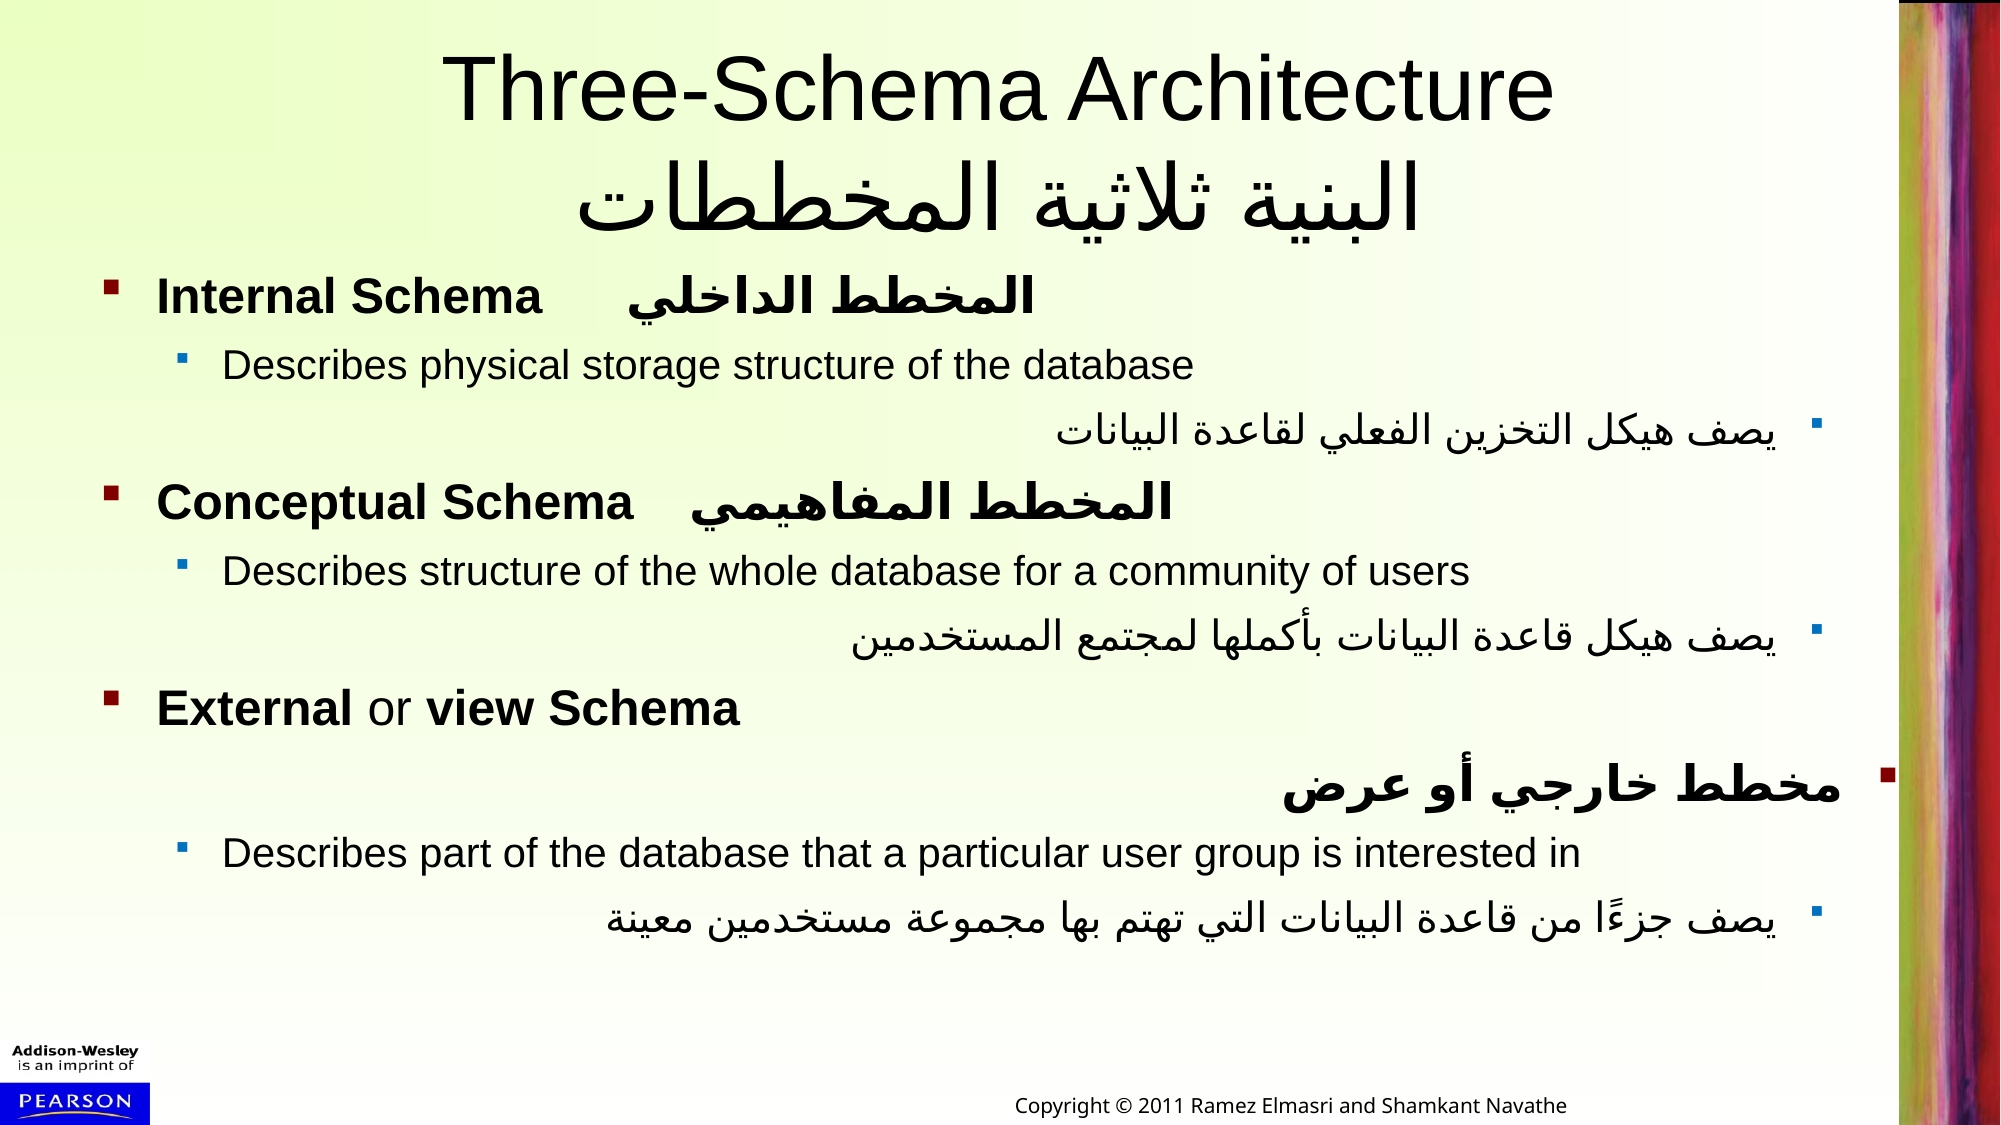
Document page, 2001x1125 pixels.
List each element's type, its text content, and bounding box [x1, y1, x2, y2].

picture [0, 0, 2001, 1125]
title Three-Schema Architecture البنية ثلاثية المخططات [324, 49, 1675, 228]
list Internal Schema المخطط الداخلي Describes physical storage structure of the database يصف هيكل التخزين الفعلي لقاعدة البيانات Conceptual Schema المخطط المفاهيمي Describes structure of the whole database for a community of users يصف هيكل قاعدة البيانات بأكملها لمجتمع المستخدمين External or view Schema مخطط خارجي أو عرض Describes part of the database that a particular user group is interested in يصف جزءًا من قاعدة البيانات التي تهتم بها مجموعة مستخدمين معينة [99, 263, 1900, 1006]
